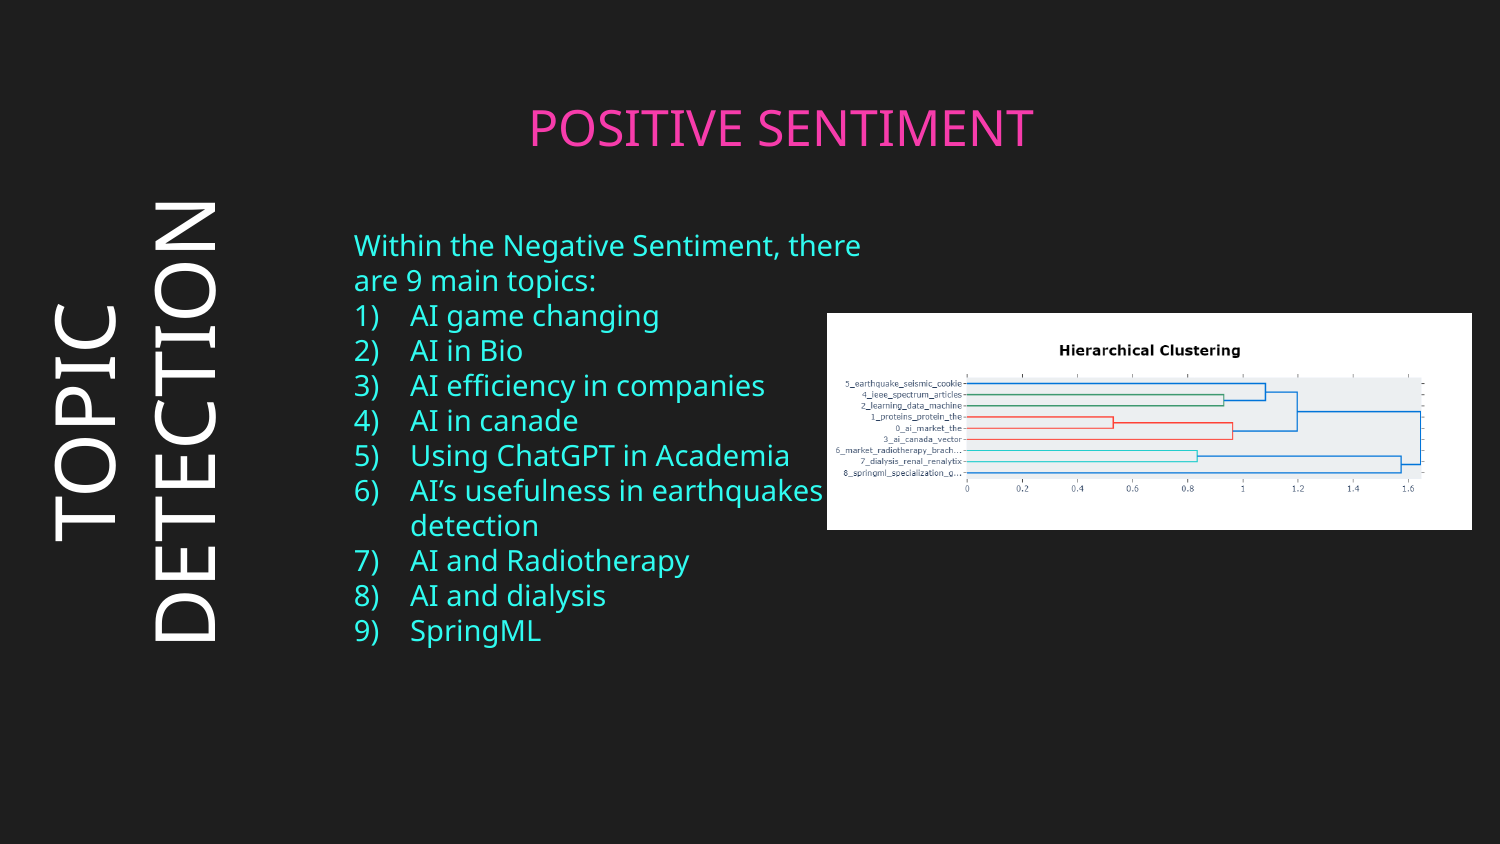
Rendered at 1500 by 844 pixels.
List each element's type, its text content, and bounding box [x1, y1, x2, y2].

list POSITIVE SENTIMENT [452, 72, 1090, 157]
text_box Within the Negative Sentiment, there are 9 main topics: AI game changing AI in Bio AI efficiency in companies AI in canade Using ChatGPT in Academia AI’s usefulness in earthquakes detection AI and Radiotherapy AI and dialysis SpringML [339, 219, 891, 655]
title TOPIC DETECTION [79, 122, 186, 723]
picture [827, 313, 1473, 530]
